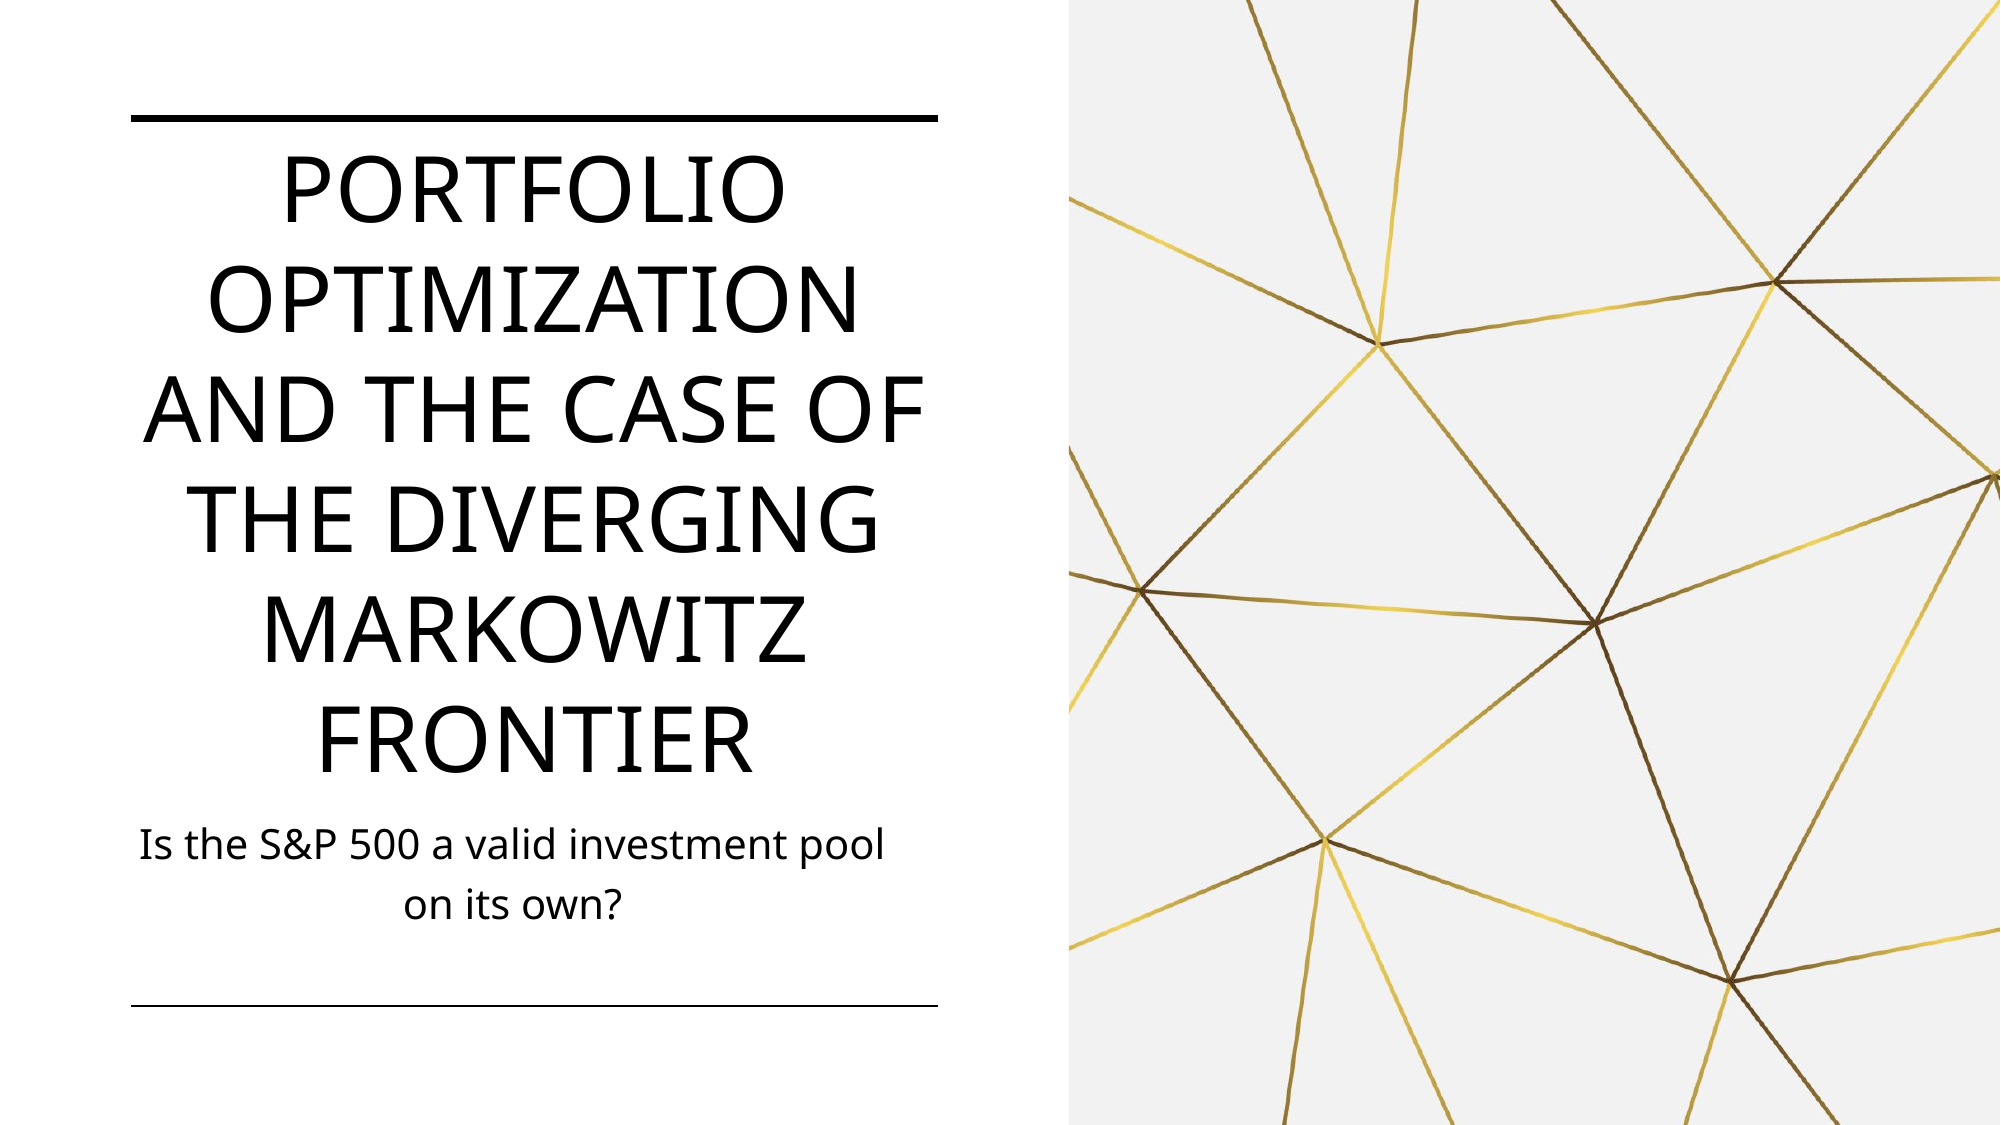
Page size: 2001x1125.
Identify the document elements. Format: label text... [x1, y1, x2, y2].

title Portfolio Optimization and the Case of the Diverging Markowitz Frontier [106, 143, 964, 778]
text_box [0, 0, 1068, 1125]
subtitle Is the S&P 500 a valid investment pool on its own? [114, 785, 911, 950]
picture [1068, 0, 2000, 1125]
